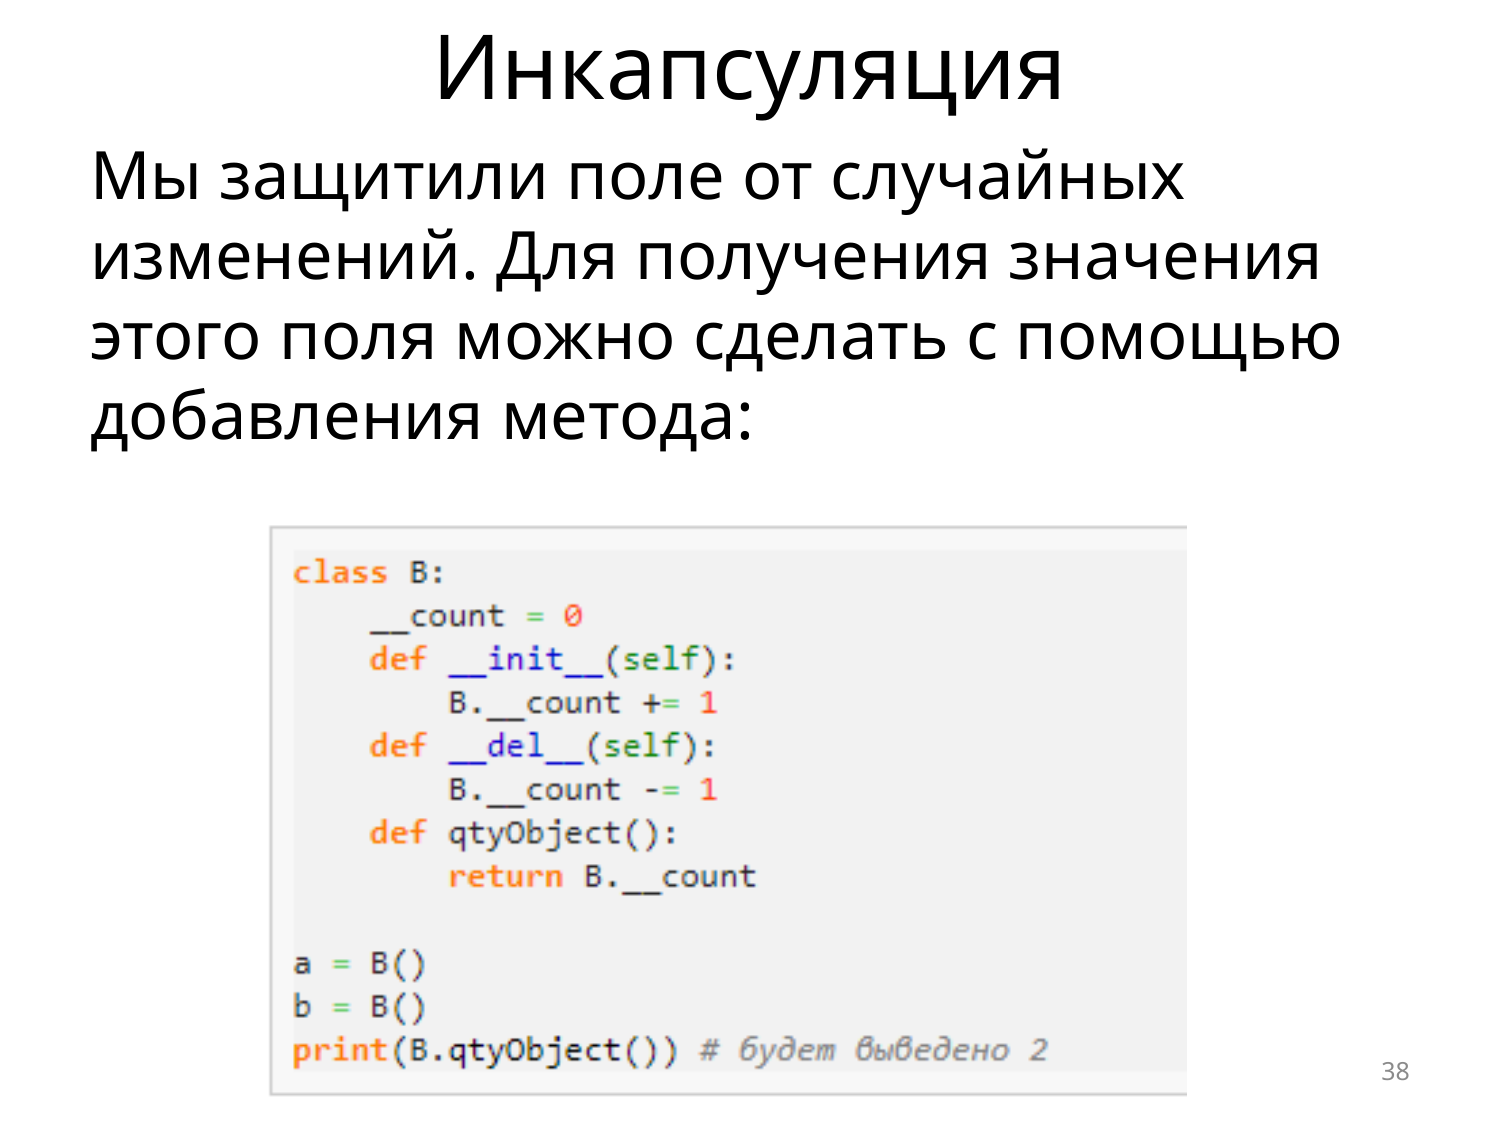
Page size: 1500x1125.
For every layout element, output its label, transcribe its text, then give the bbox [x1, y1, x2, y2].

list Мы защитили поле от случайных изменений. Для получения значения этого поля можно сделать с помощью добавления метода: [75, 125, 1425, 1005]
slide_number 38 [1192, 1042, 1425, 1103]
picture [265, 524, 1187, 1122]
title Инкапсуляция [75, 1, 1425, 125]
